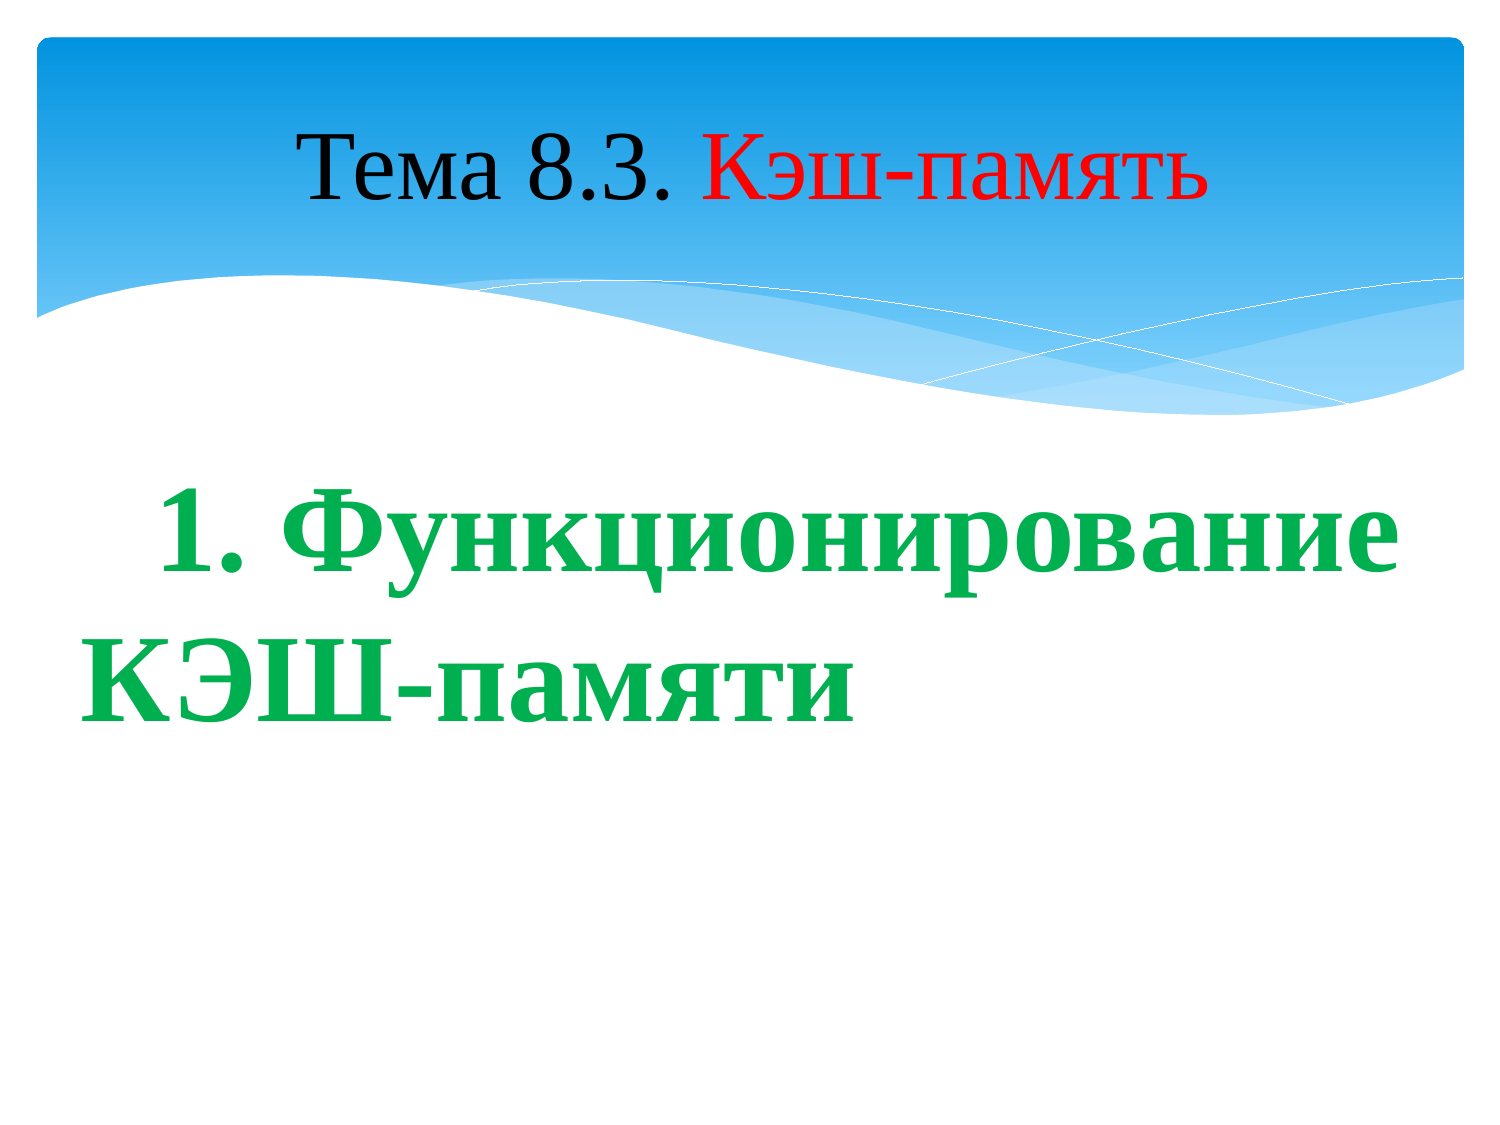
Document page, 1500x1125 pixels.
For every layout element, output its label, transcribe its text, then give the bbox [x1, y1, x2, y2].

list 1. Функционирование КЭШ-памяти [64, 438, 1424, 1005]
title Тема 8.3. Кэш-память [53, 26, 1454, 228]
